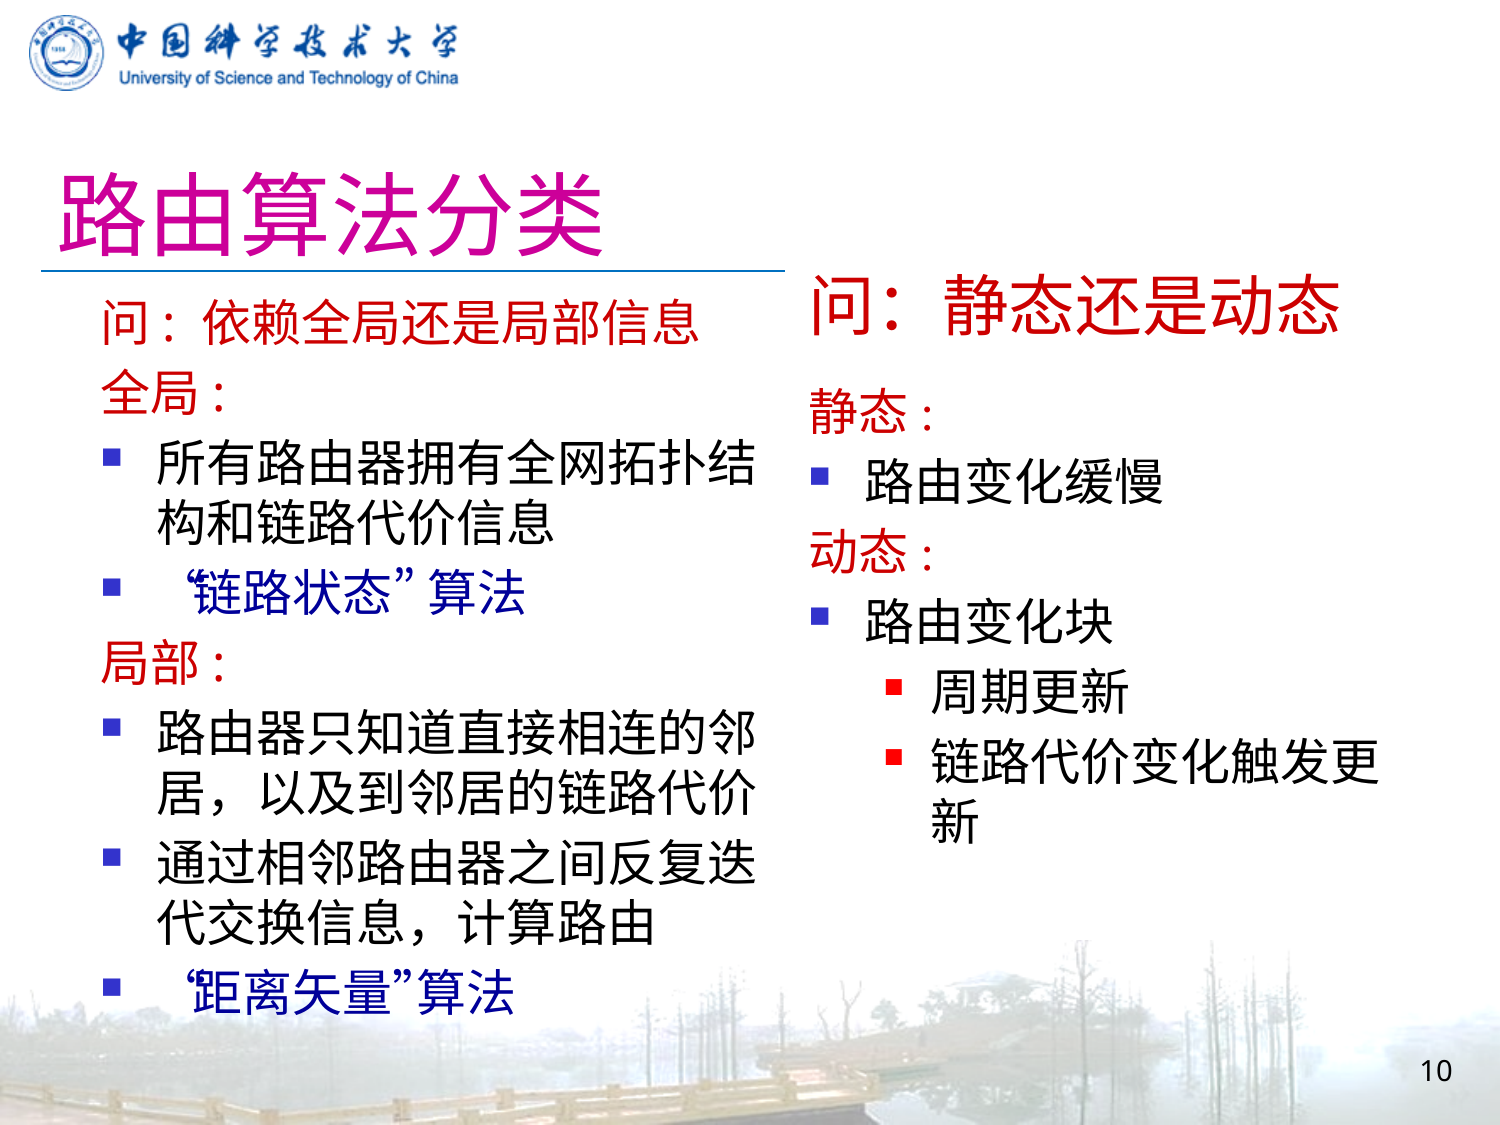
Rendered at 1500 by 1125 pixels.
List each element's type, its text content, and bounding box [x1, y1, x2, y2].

slide_number 10 [1154, 1023, 1468, 1100]
text_box y [0, 940, 1500, 1125]
picture [29, 15, 461, 91]
title 路由算法分类 [40, 34, 1468, 276]
text_box 问：静态还是动态 静态: 路由变化缓慢 动态: 路由变化块 周期更新 链路代价变化触发更新 [793, 256, 1419, 1020]
text_box 问: 依赖全局还是局部信息 全局: 所有路由器拥有全网拓扑结构和链路代价信息 “链路状态” 算法 局部: 路由器只知道直接相连的邻居，以及到邻居的链路代价 通过相邻路由器之间反复迭代交换信息，计算路由 “距离矢量”算法 [85, 284, 778, 1047]
